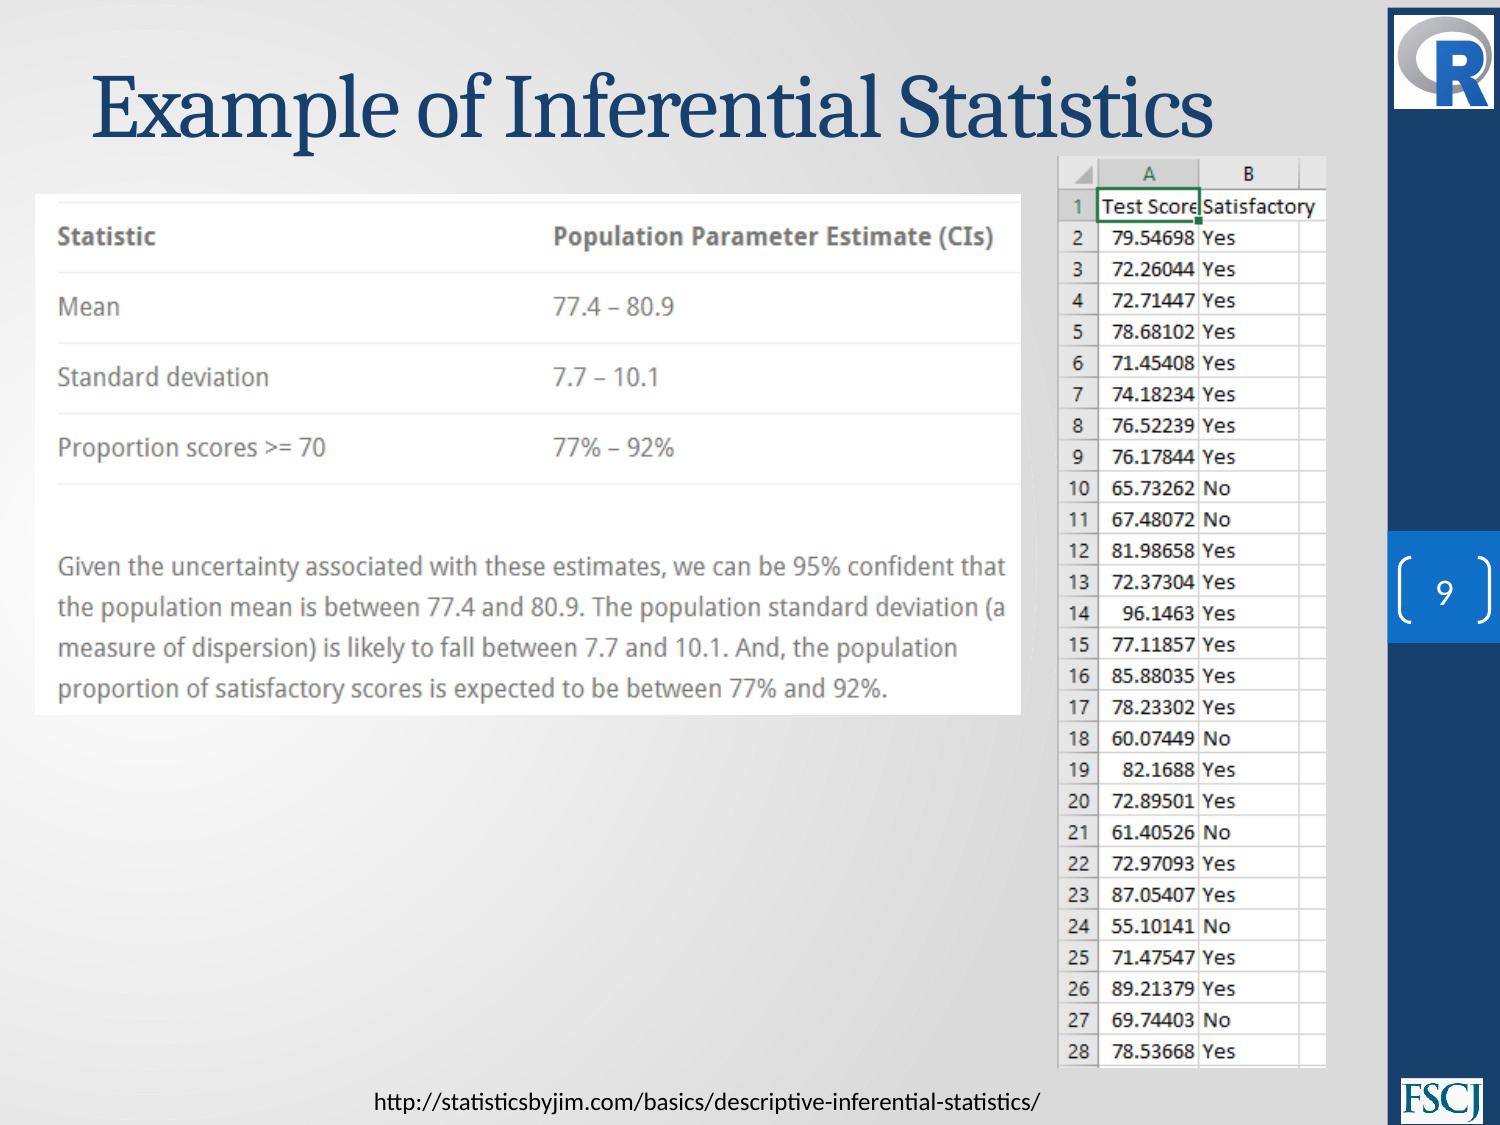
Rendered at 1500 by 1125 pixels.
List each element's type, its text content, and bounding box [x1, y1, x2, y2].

picture [34, 193, 1022, 715]
text_box http://statisticsbyjim.com/basics/descriptive-inferential-statistics/ [359, 1077, 1082, 1123]
picture [1394, 15, 1494, 109]
picture [1401, 1078, 1483, 1124]
picture [1057, 155, 1327, 1068]
slide_number 9 [1397, 555, 1492, 624]
title Example of Inferential Statistics [75, 45, 1325, 157]
